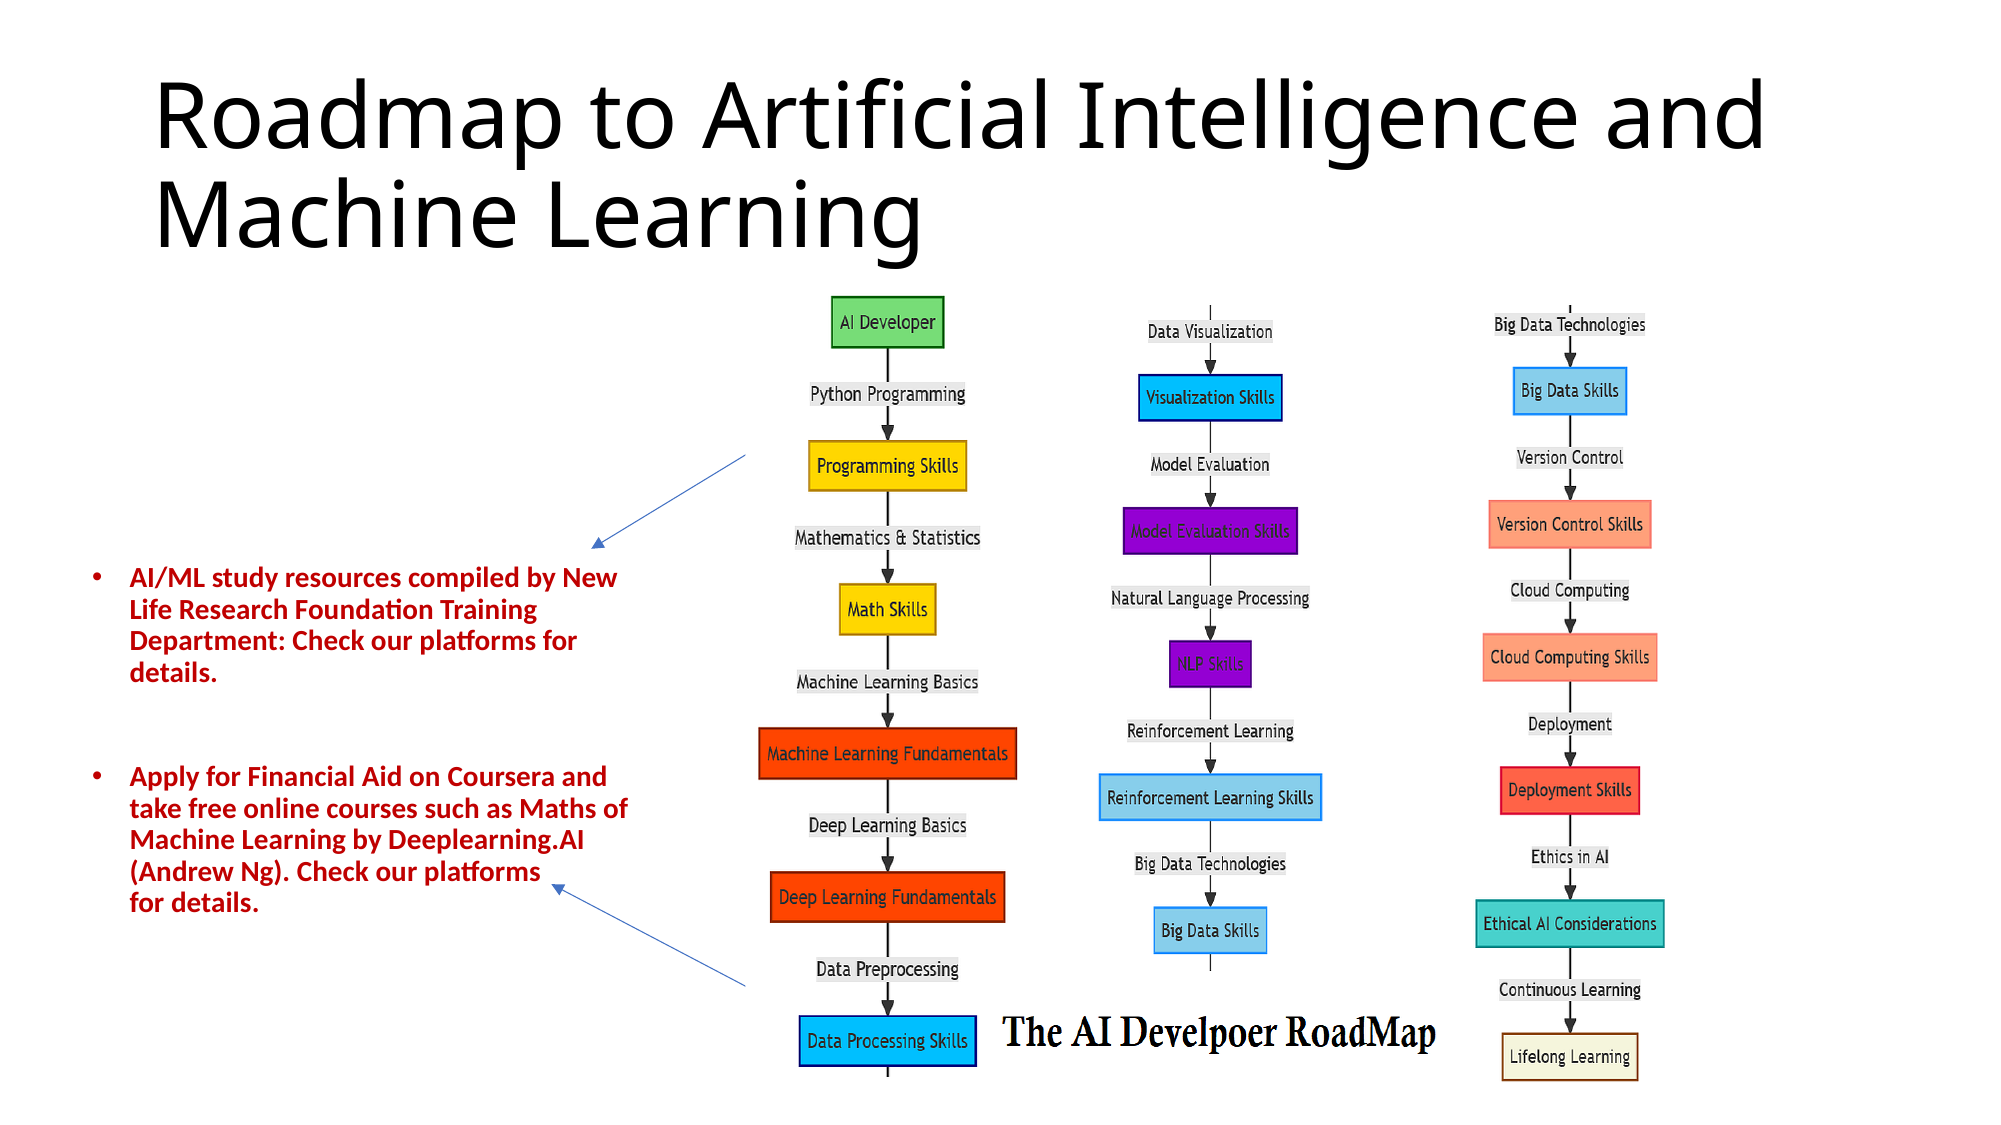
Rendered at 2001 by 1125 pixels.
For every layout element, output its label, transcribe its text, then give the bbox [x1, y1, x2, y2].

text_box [591, 386, 745, 549]
list AI/ML study resources compiled by New Life Research Foundation Training Department: Check our platforms for details. Apply for Financial Aid on Coursera and take free online courses such as Maths of Machine Learning by Deeplearning.AI (Andrew Ng). Check our platforms for details. [77, 555, 678, 937]
picture [745, 280, 1676, 1084]
title Roadmap to Artificial Intelligence and Machine Learning [137, 59, 1863, 278]
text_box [551, 884, 745, 994]
